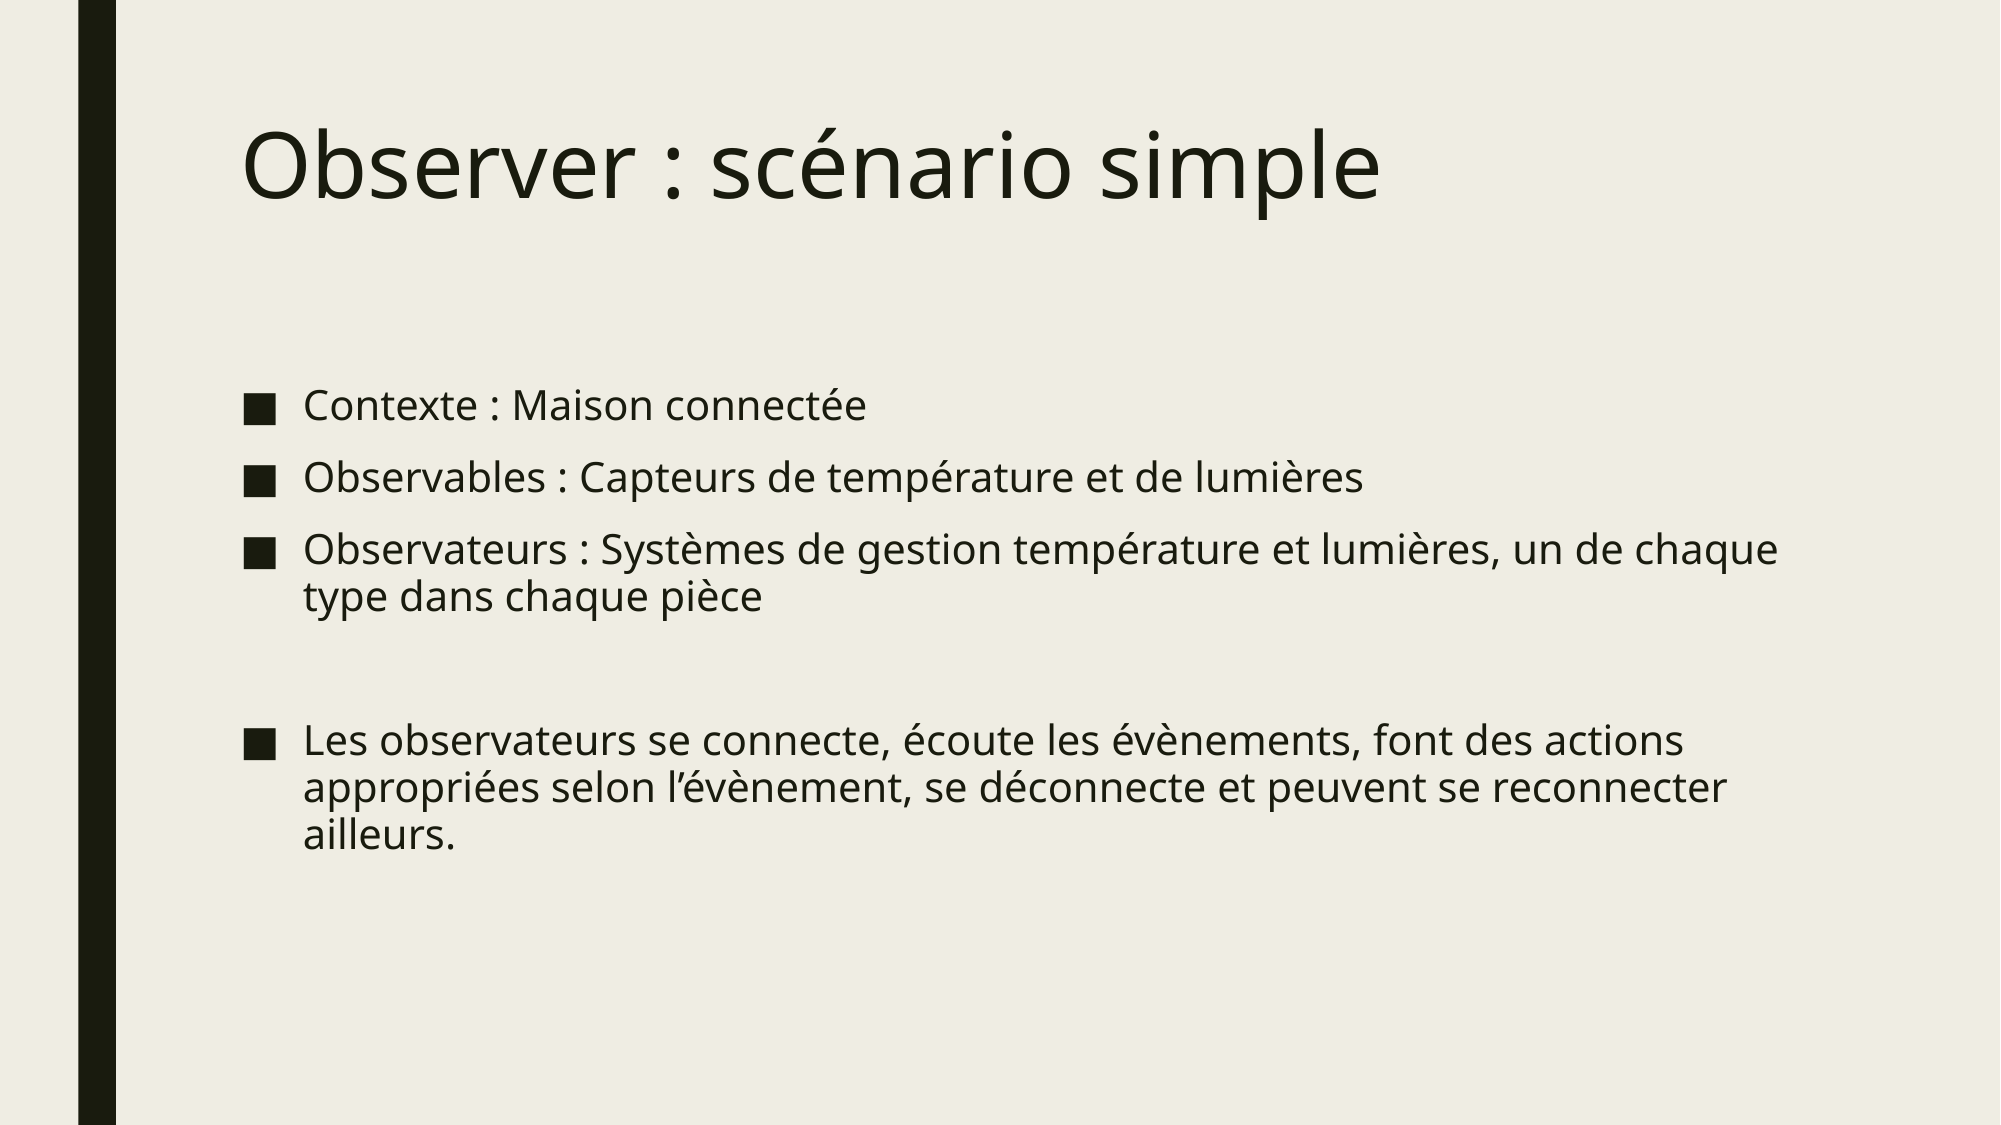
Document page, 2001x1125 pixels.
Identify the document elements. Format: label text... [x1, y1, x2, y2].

list Contexte : Maison connectée Observables : Capteurs de température et de lumières Observateurs : Systèmes de gestion température et lumières, un de chaque type dans chaque pièce Les observateurs se connecte, écoute les évènements, font des actions appropriées selon l’évènement, se déconnecte et peuvent se reconnecter ailleurs. [225, 375, 1800, 963]
title Observer : scénario simple [225, 112, 1800, 357]
